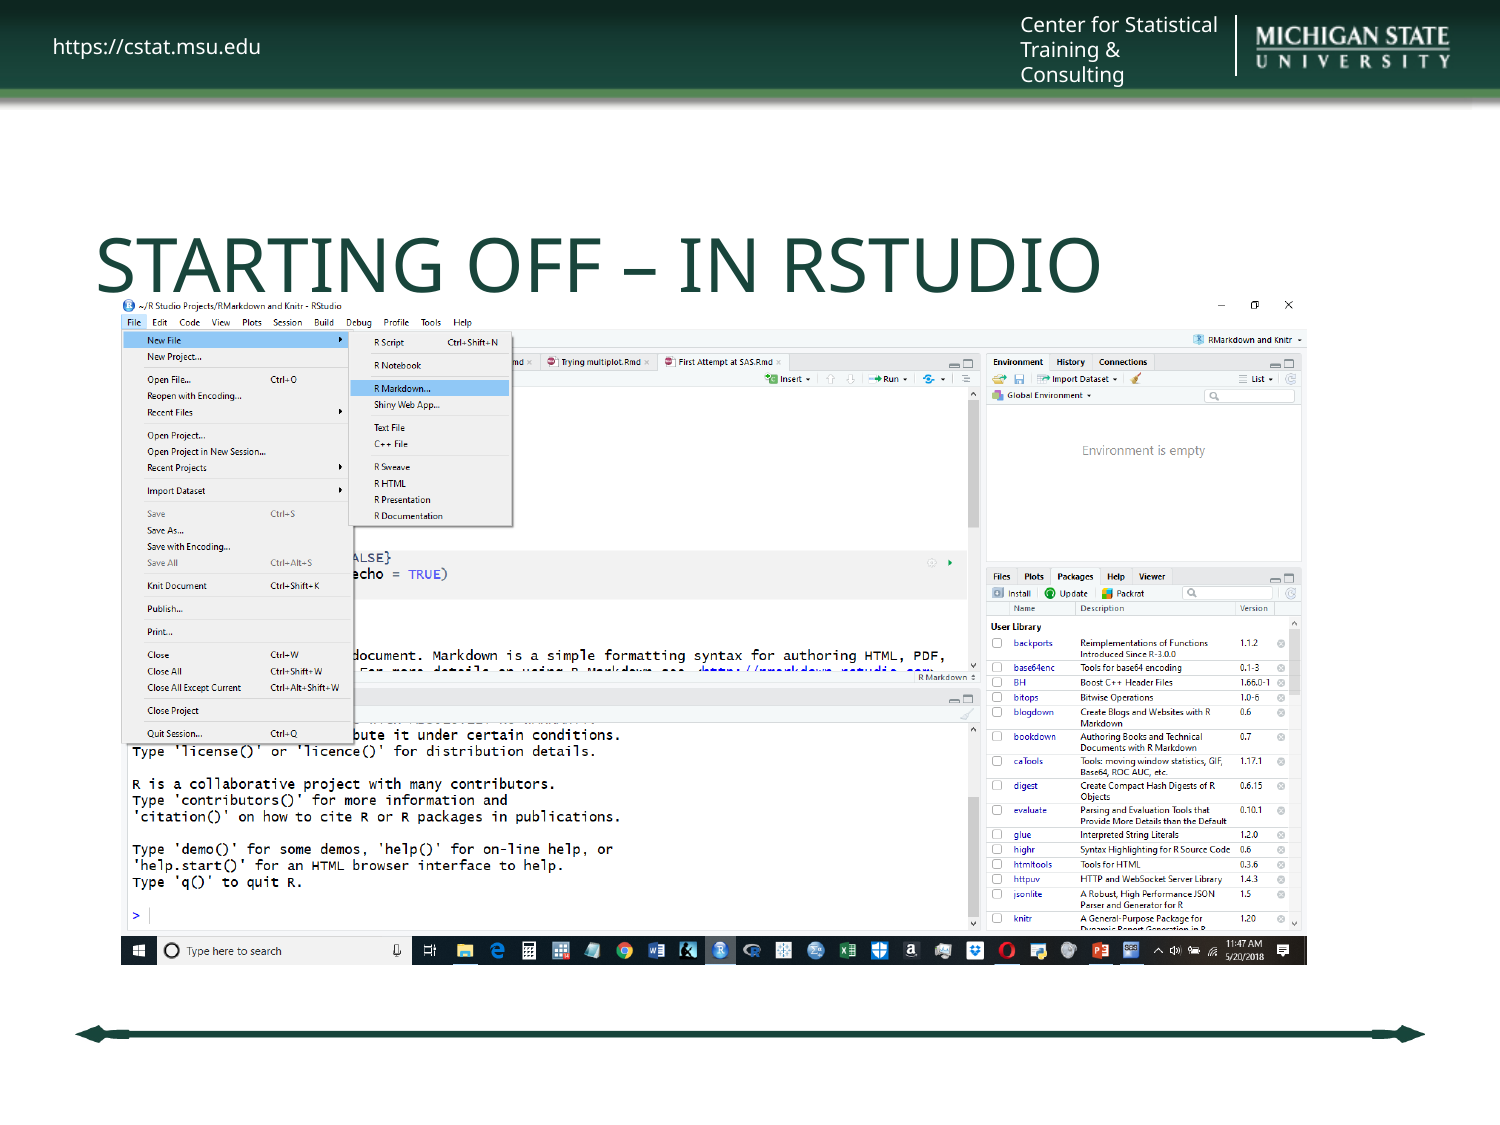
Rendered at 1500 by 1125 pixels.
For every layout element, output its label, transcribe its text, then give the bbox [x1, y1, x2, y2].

picture [75, 1025, 1425, 1043]
picture [121, 297, 1307, 965]
picture [0, 0, 1500, 110]
title STARTING OFF – IN RSTUDIO [84, 169, 1135, 356]
